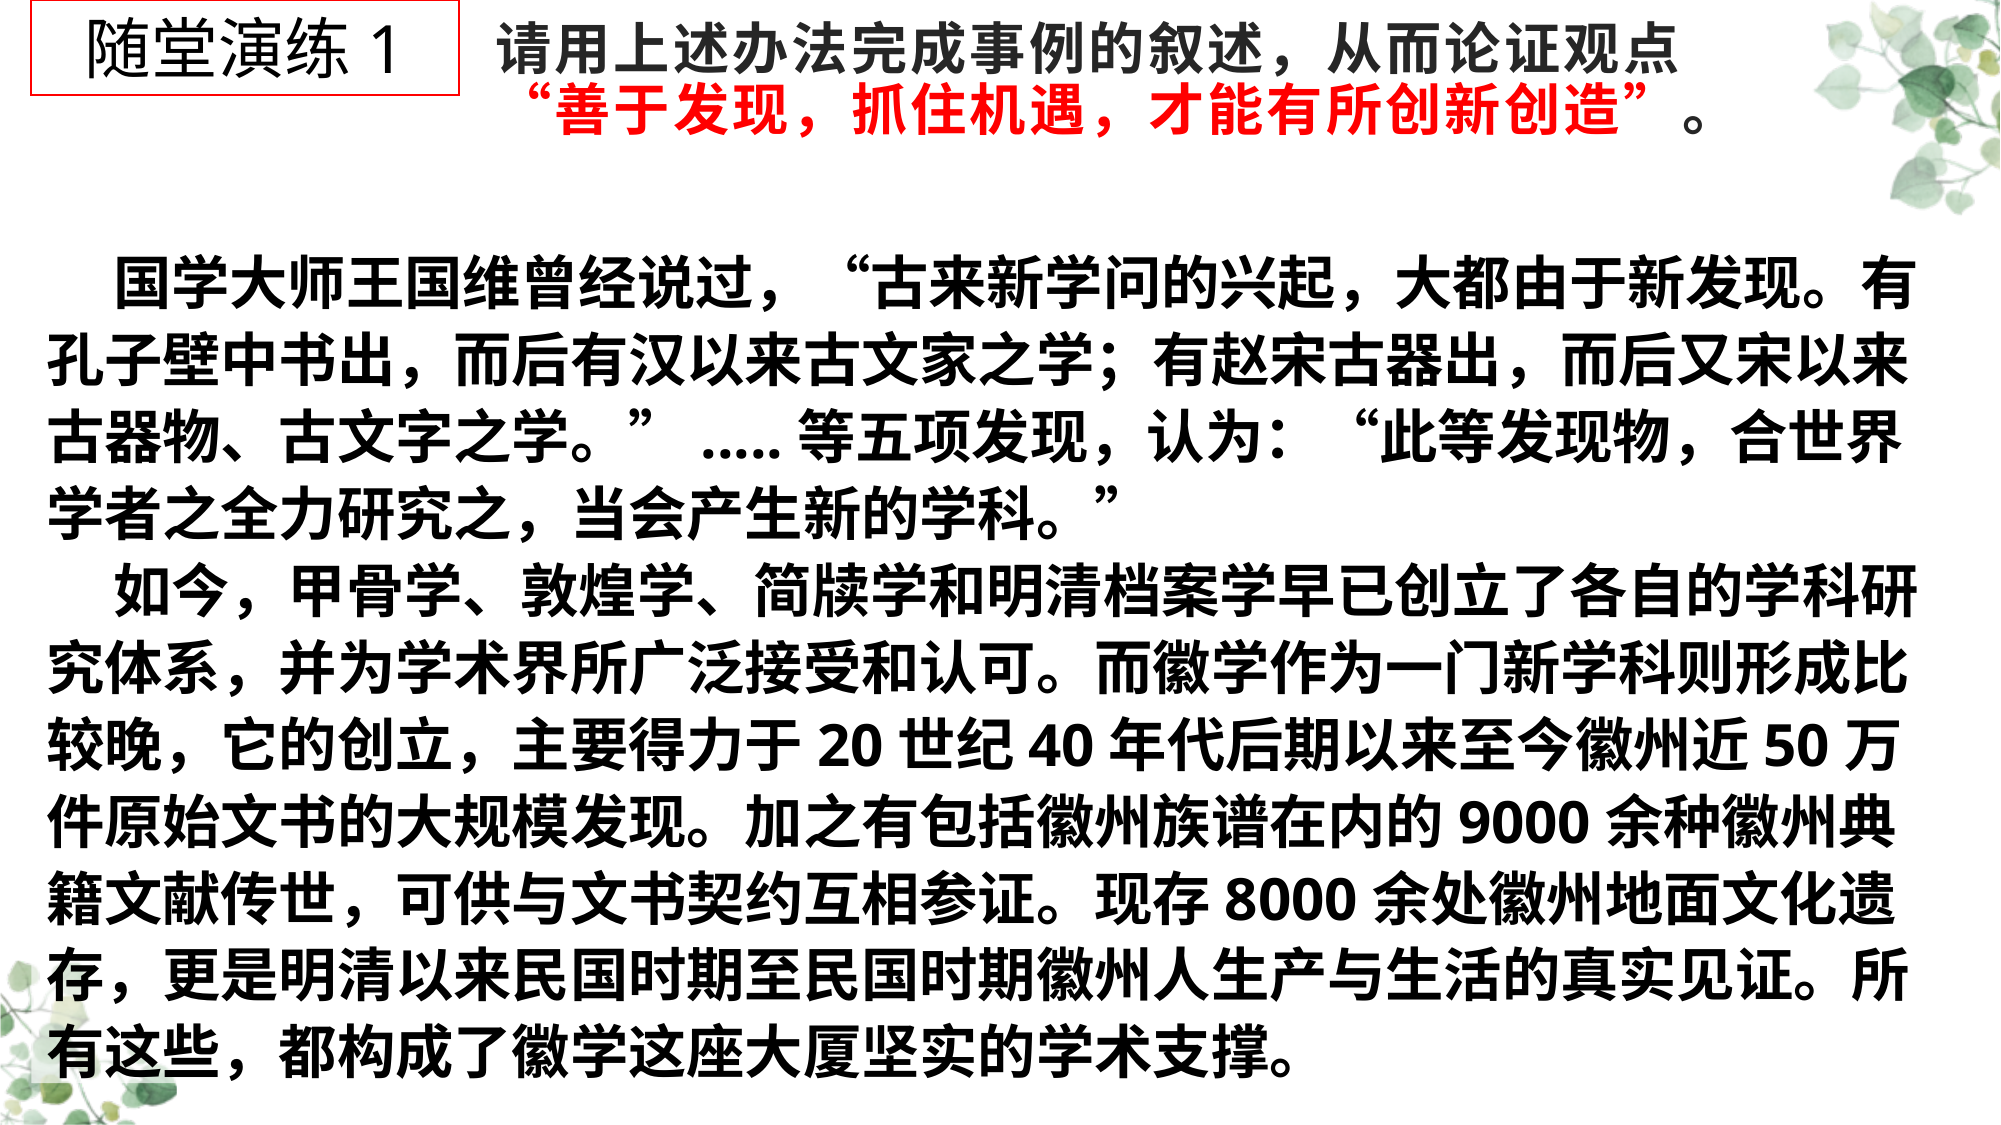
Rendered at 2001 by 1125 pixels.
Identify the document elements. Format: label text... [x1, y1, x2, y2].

list 请用上述办法完成事例的叙述，从而论证观点“善于发现，抓住机遇，才能有所创新创造”。 [480, 13, 1707, 177]
picture [1, 961, 176, 1124]
text_box 随堂演练1 [30, 0, 460, 96]
text_box 国学大师王国维曾经说过，“古来新学问的兴起，大都由于新发现。有孔子壁中书出，而后有汉以来古文家之学；有赵宋古器出，而后又宋以来古器物、古文字之学。”.....等五项发现，认为：“此等发现物，合世界学者之全力研究之，当会产生新的学科。” 如今，甲骨学、敦煌学、简牍学和明清档案学早已创立了各自的学科研究体系，并为学术界所广泛接受和认可。而徽学作为一门新学科则形成比较晚，它的创立，主要得力于20世纪40年代后期以来至今徽州近50万件原始文书的大规模发现。加之有包括徽州族谱在内的9000余种徽州典籍文献传世，可供与文书契约互相参证。现存8000余处徽州地面文化遗存，更是明清以来民国时期至民国时期徽州人生产与生活的真实见证。所有这些，都构成了徽学这座大厦坚实的学术支撑。 [31, 231, 1967, 1084]
picture [1812, 0, 2000, 220]
